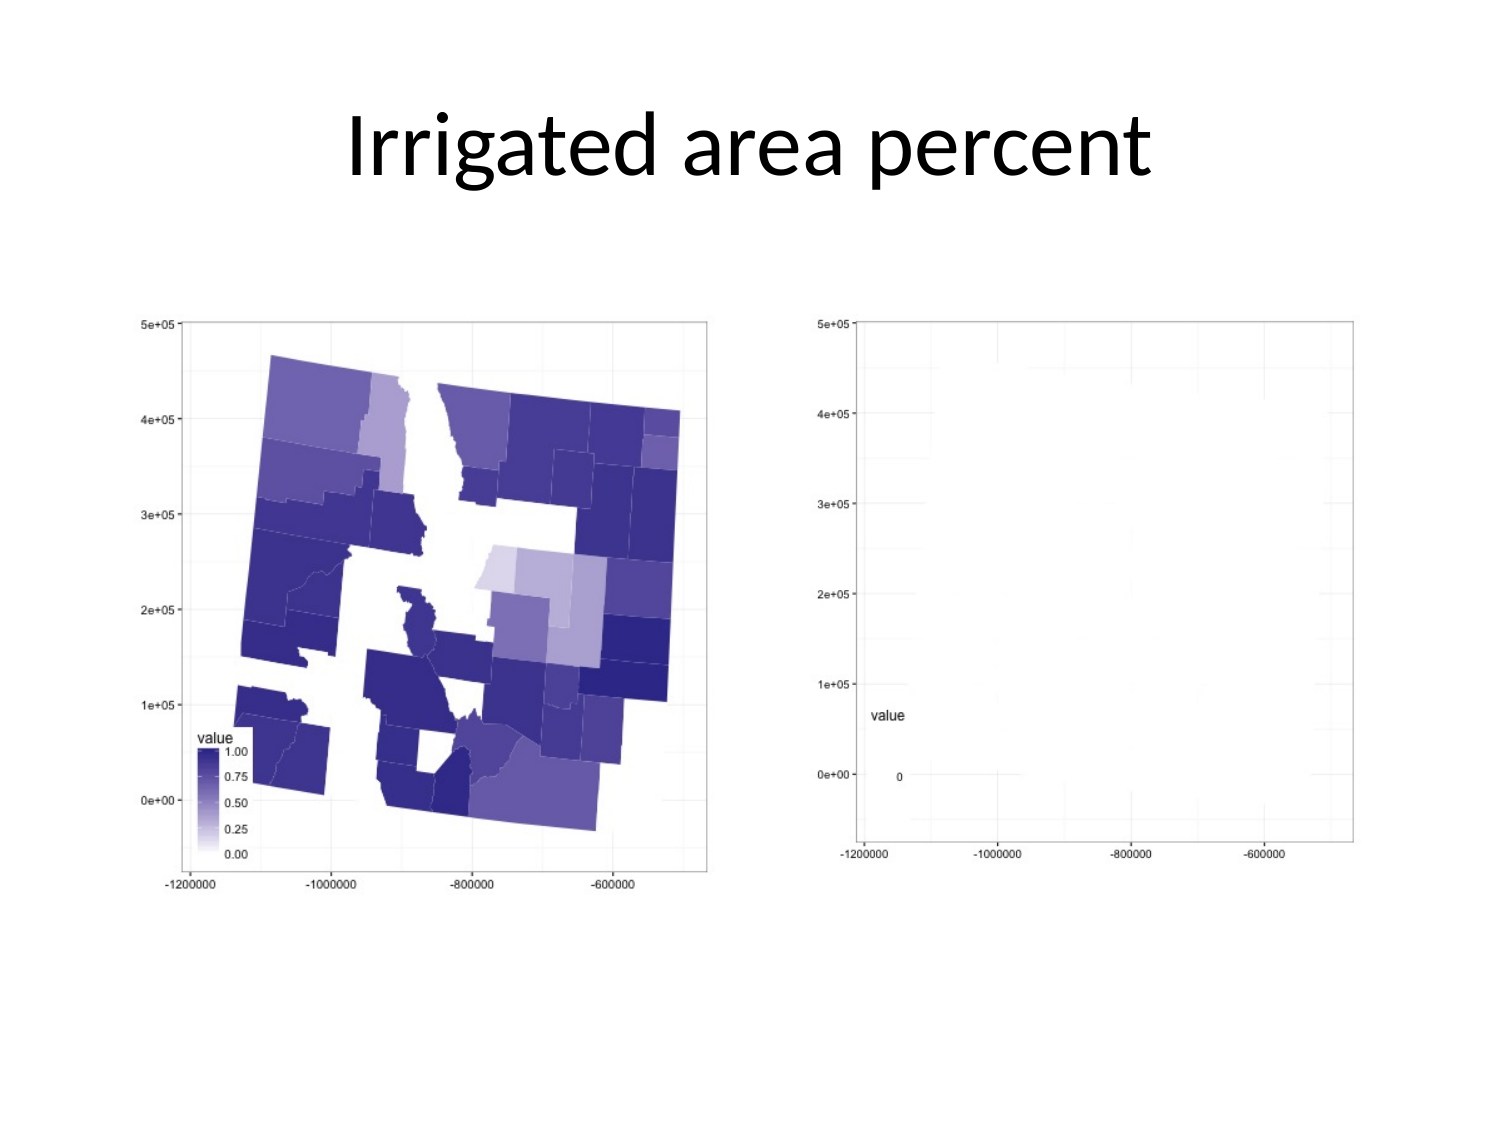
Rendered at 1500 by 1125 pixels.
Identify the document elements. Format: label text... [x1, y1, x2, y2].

picture [792, 314, 1362, 884]
title Irrigated area percent [75, 45, 1425, 233]
picture [114, 314, 715, 915]
